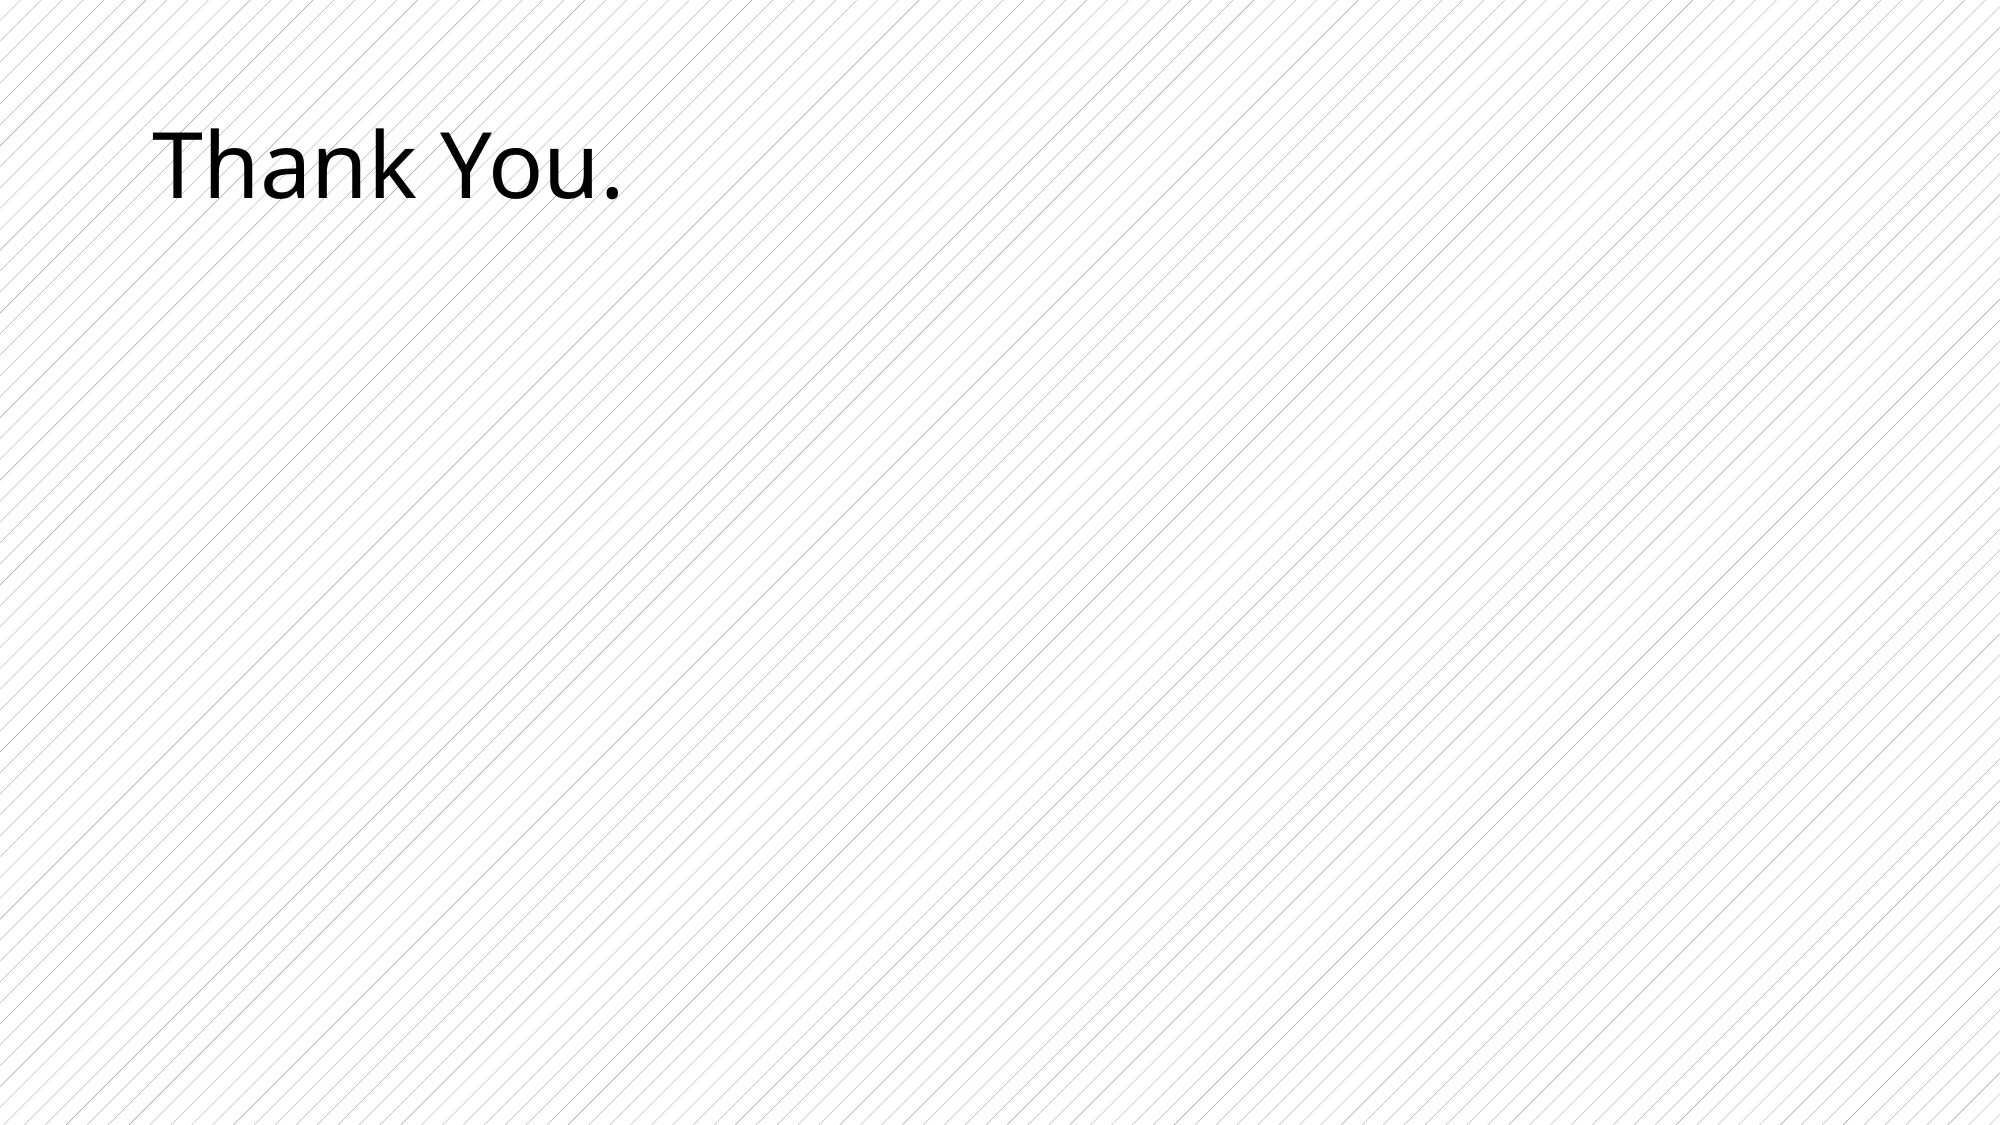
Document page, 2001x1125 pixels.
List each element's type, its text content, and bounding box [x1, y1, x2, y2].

title Thank You. [137, 59, 1863, 278]
